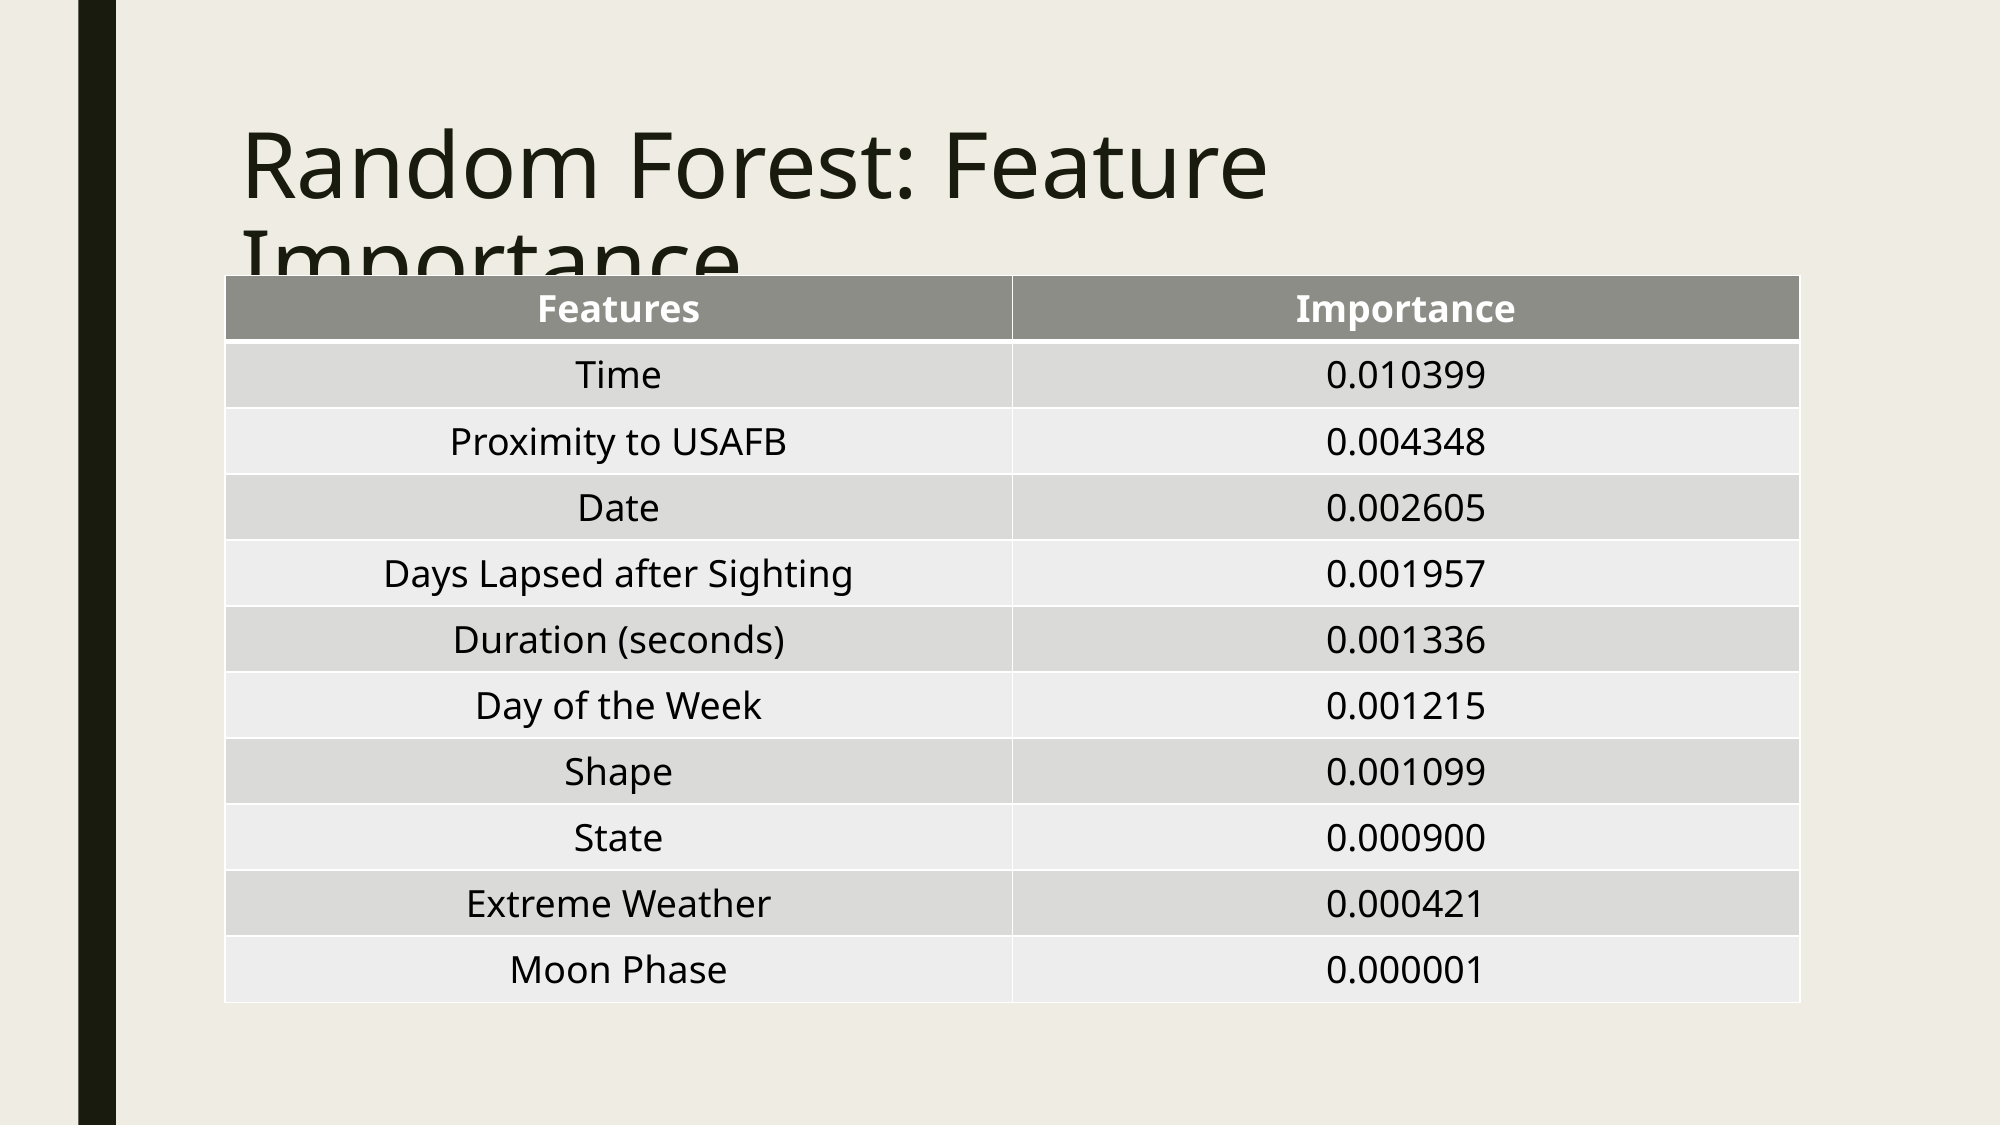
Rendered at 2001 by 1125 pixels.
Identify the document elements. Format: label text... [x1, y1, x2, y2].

table_cell 0.001099 [1013, 739, 1799, 803]
table_cell 0.000421 [1013, 871, 1799, 935]
table_cell Extreme Weather [226, 871, 1012, 935]
table_cell Time [226, 344, 1012, 407]
table_cell 0.001215 [1013, 673, 1799, 737]
table_cell State [226, 805, 1012, 869]
table_cell 0.010399 [1013, 344, 1799, 407]
table_cell Duration (seconds) [226, 607, 1012, 671]
table_cell Shape [226, 739, 1012, 803]
table_cell 0.001957 [1013, 541, 1799, 605]
table_cell Date [226, 475, 1012, 539]
table_cell Day of the Week [226, 673, 1012, 737]
table_cell Proximity to USAFB [226, 409, 1012, 473]
table_cell 0.002605 [1013, 475, 1799, 539]
table_cell 0.001336 [1013, 607, 1799, 671]
table_cell 0.004348 [1013, 409, 1799, 473]
table_cell Days Lapsed after Sighting [226, 541, 1012, 605]
title Random Forest: Feature Importance [225, 112, 1800, 275]
table_cell Moon Phase [226, 937, 1012, 1002]
table_header Features [226, 276, 1012, 339]
table_header Importance [1013, 276, 1799, 339]
table_cell 0.000900 [1013, 805, 1799, 869]
table_cell 0.000001 [1013, 937, 1799, 1002]
